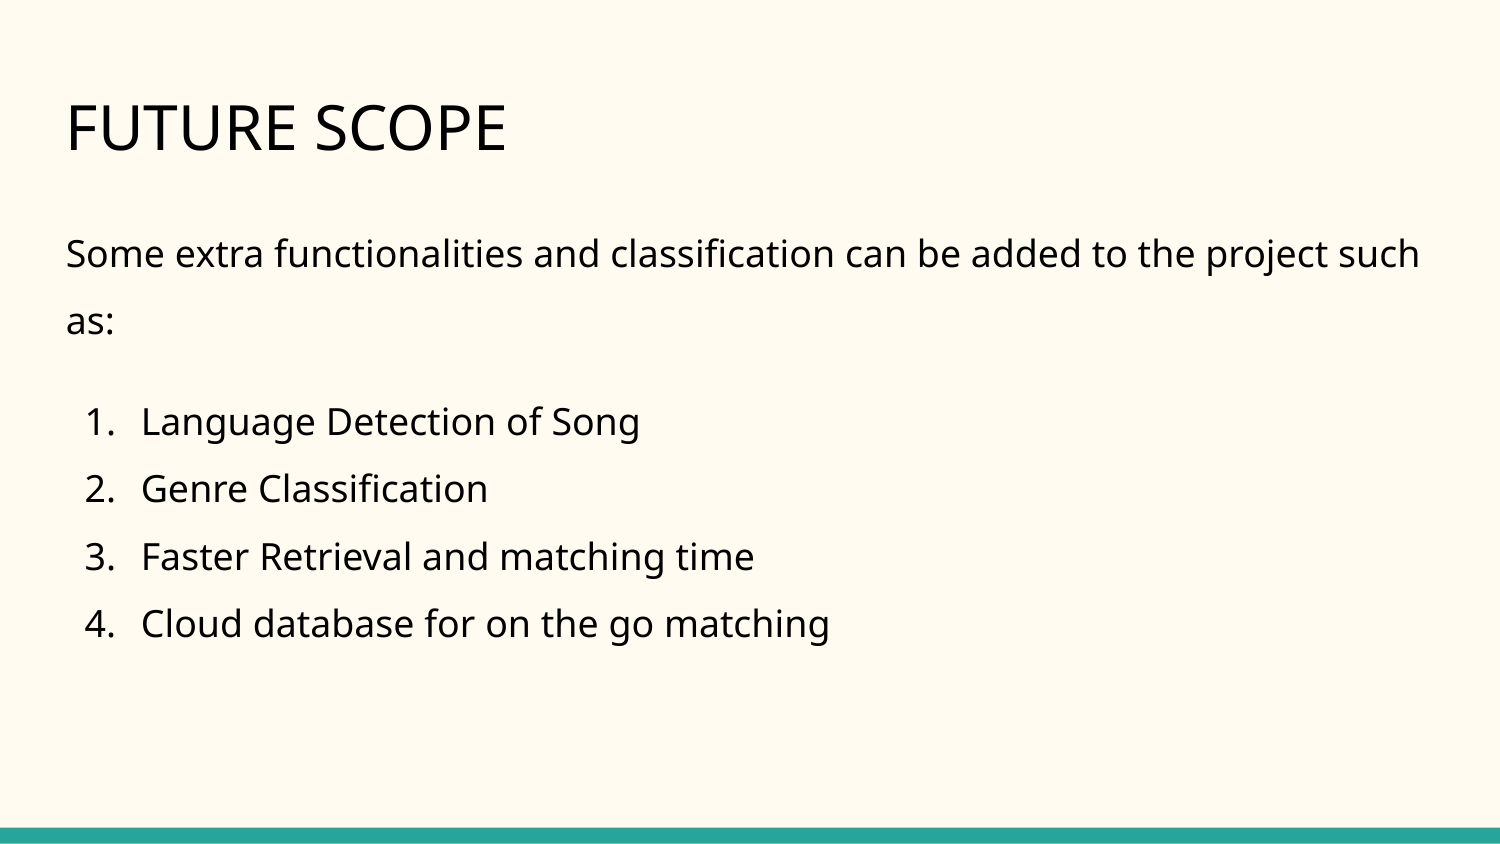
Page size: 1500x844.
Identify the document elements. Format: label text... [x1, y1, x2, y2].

text_box FUTURE SCOPE [51, 72, 1449, 174]
text_box Some extra functionalities and classification can be added to the project such as: Language Detection of Song Genre Classification Faster Retrieval and matching time Cloud database for on the go matching [51, 192, 1449, 750]
